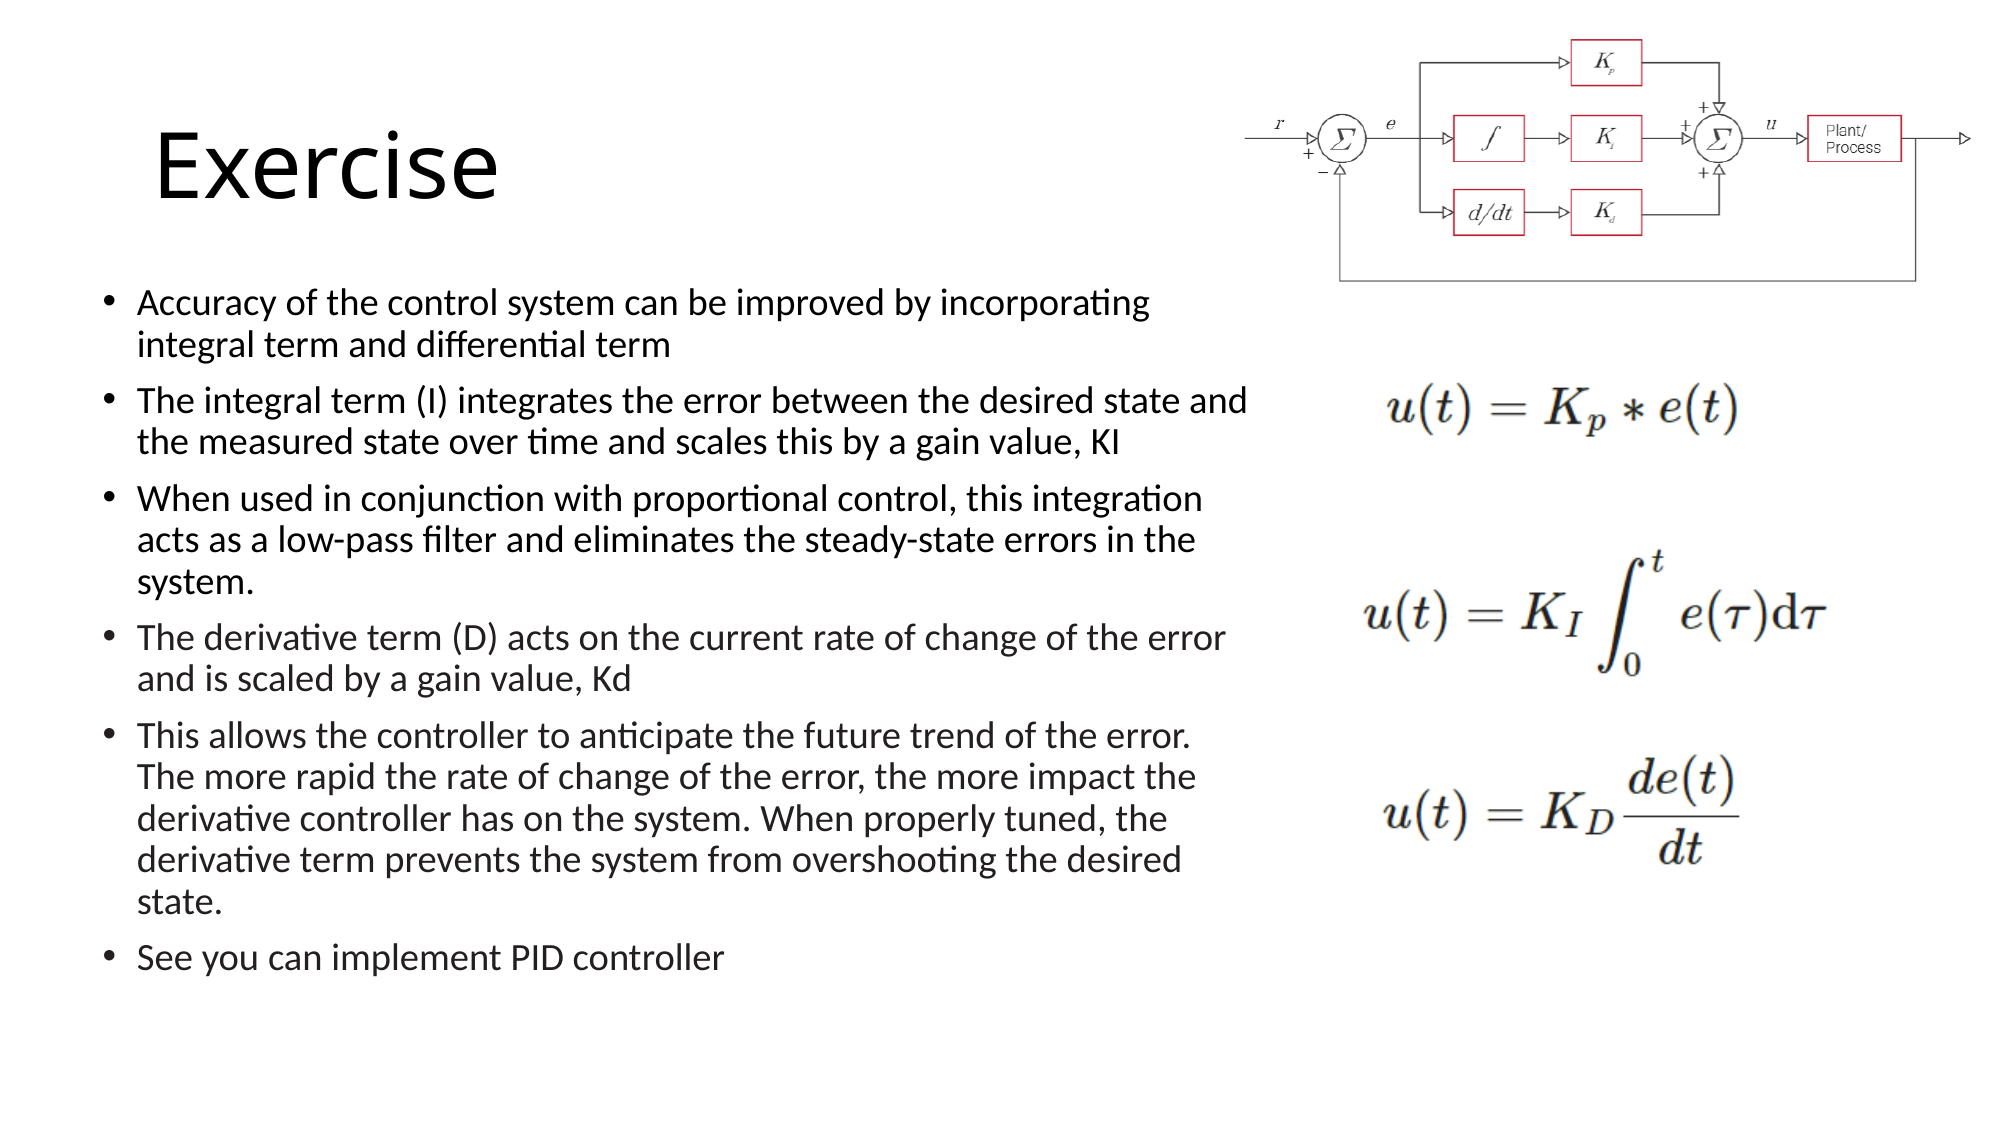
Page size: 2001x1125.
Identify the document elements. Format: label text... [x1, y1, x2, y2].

picture [1334, 711, 1799, 902]
title Exercise [137, 59, 1244, 274]
picture [1312, 514, 1863, 697]
picture [1347, 336, 1787, 492]
picture [1244, 0, 2000, 300]
list Accuracy of the control system can be improved by incorporating integral term and differential term The integral term (I) integrates the error between the desired state and the measured state over time and scales this by a gain value, KI When used in conjunction with proportional control, this integration acts as a low-pass filter and eliminates the steady-state errors in the system. The derivative term (D) acts on the current rate of change of the error and is scaled by a gain value, Kd This allows the controller to anticipate the future trend of the error. The more rapid the rate of change of the error, the more impact the derivative controller has on the system. When properly tuned, the derivative term prevents the system from overshooting the desired state. See you can implement PID controller [87, 274, 1271, 989]
